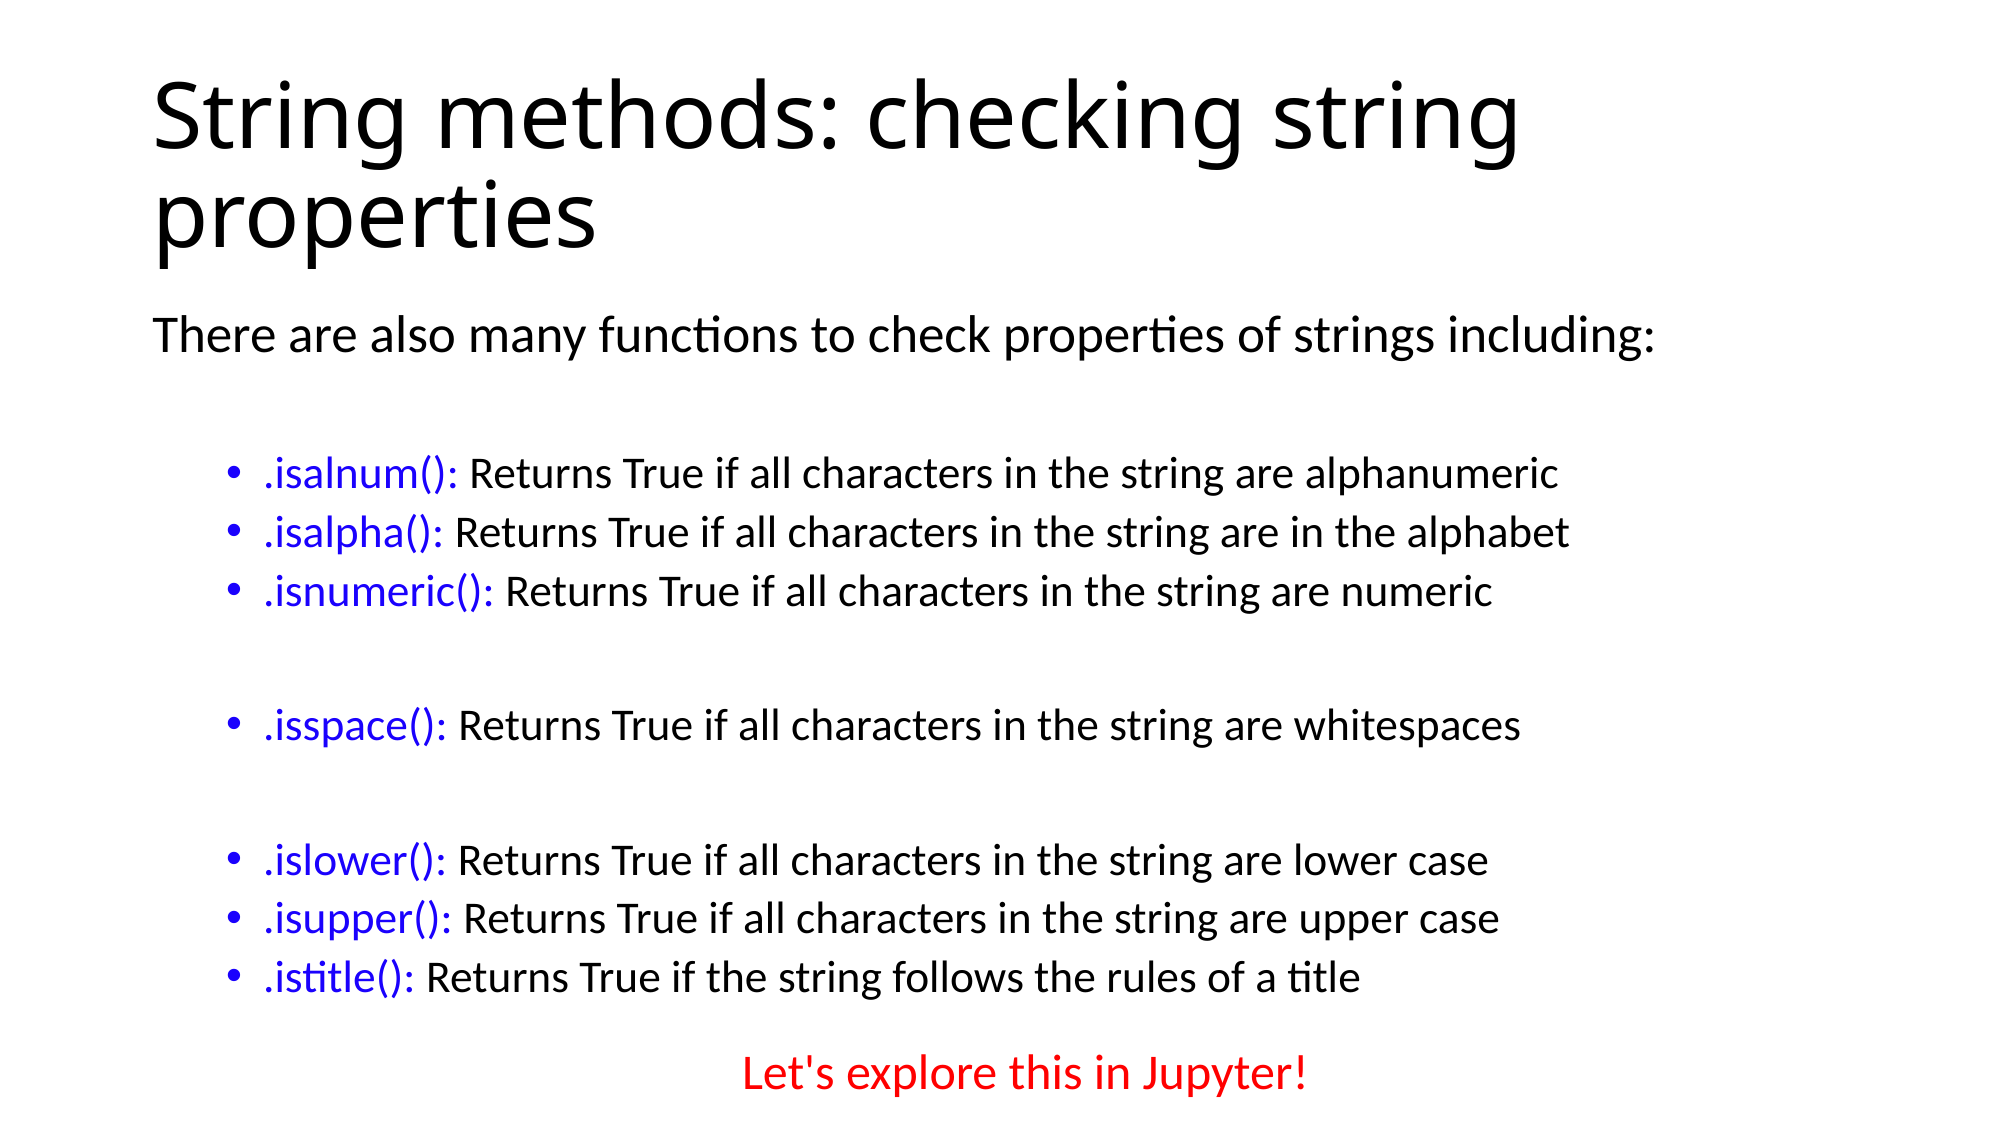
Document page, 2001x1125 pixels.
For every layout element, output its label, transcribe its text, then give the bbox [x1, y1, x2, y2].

text_box Let's explore this in Jupyter! [727, 1032, 1325, 1107]
title String methods: checking string properties [137, 59, 1863, 278]
list There are also many functions to check properties of strings including: .isalnum(): Returns True if all characters in the string are alphanumeric .isalpha(): Returns True if all characters in the string are in the alphabet .isnumeric(): Returns True if all characters in the string are numeric .isspace(): Returns True if all characters in the string are whitespaces .islower(): Returns True if all characters in the string are lower case .isupper(): Returns True if all characters in the string are upper case .istitle(): Returns True if the string follows the rules of a title [137, 299, 1863, 1014]
